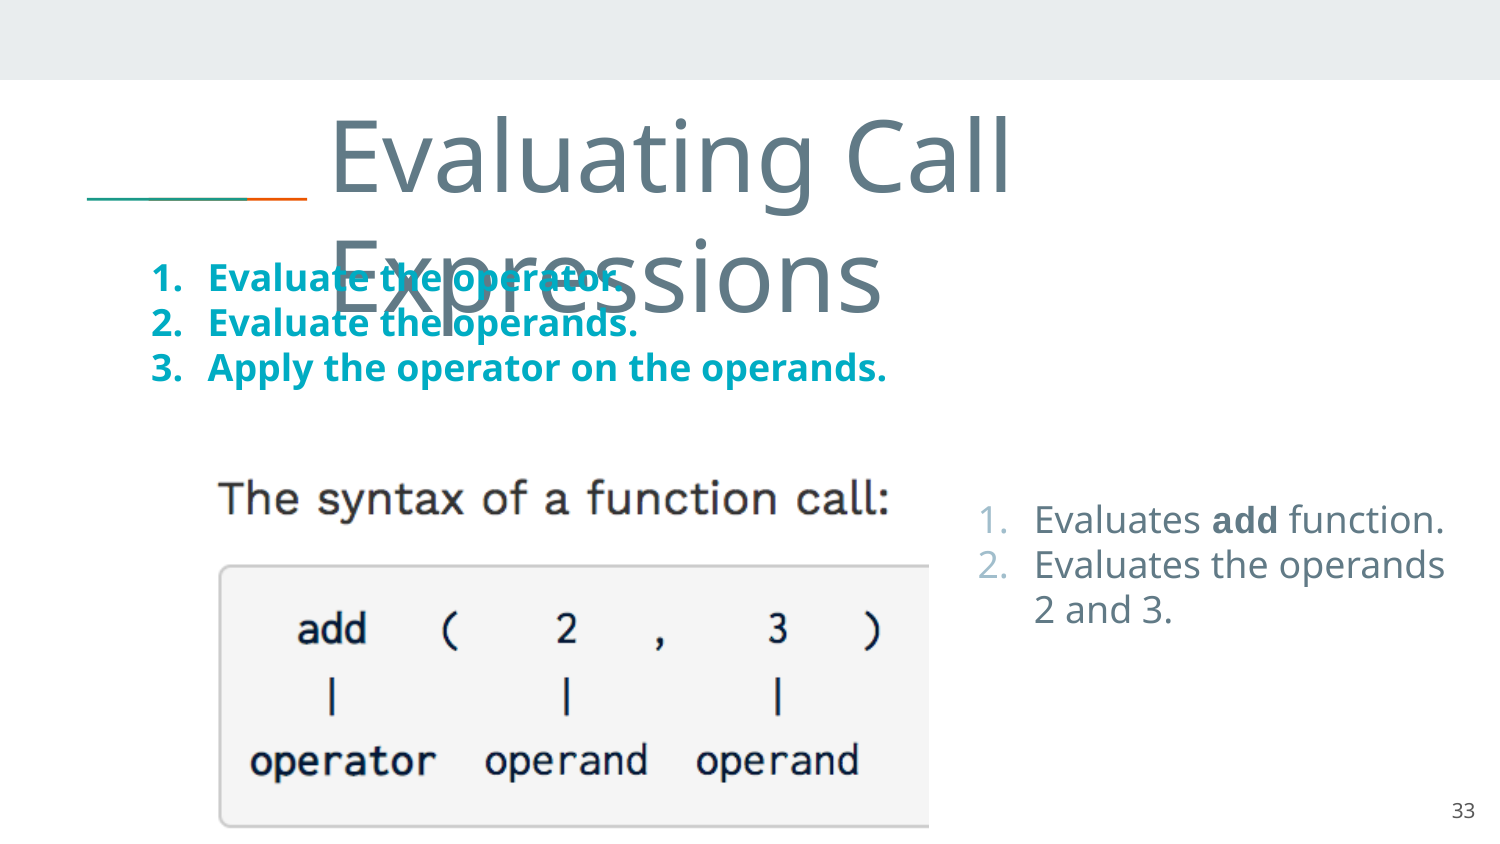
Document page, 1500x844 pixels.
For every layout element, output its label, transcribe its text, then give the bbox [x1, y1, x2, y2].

title Evaluating Call Expressions [312, 77, 1434, 183]
text_box Evaluates add function. Evaluates the operands 2 and 3. [943, 481, 1491, 780]
picture [177, 455, 929, 844]
slide_number 33 [1400, 780, 1491, 844]
text_box Evaluate the operator. Evaluate the operands. Apply the operator on the operands. [117, 239, 1225, 697]
